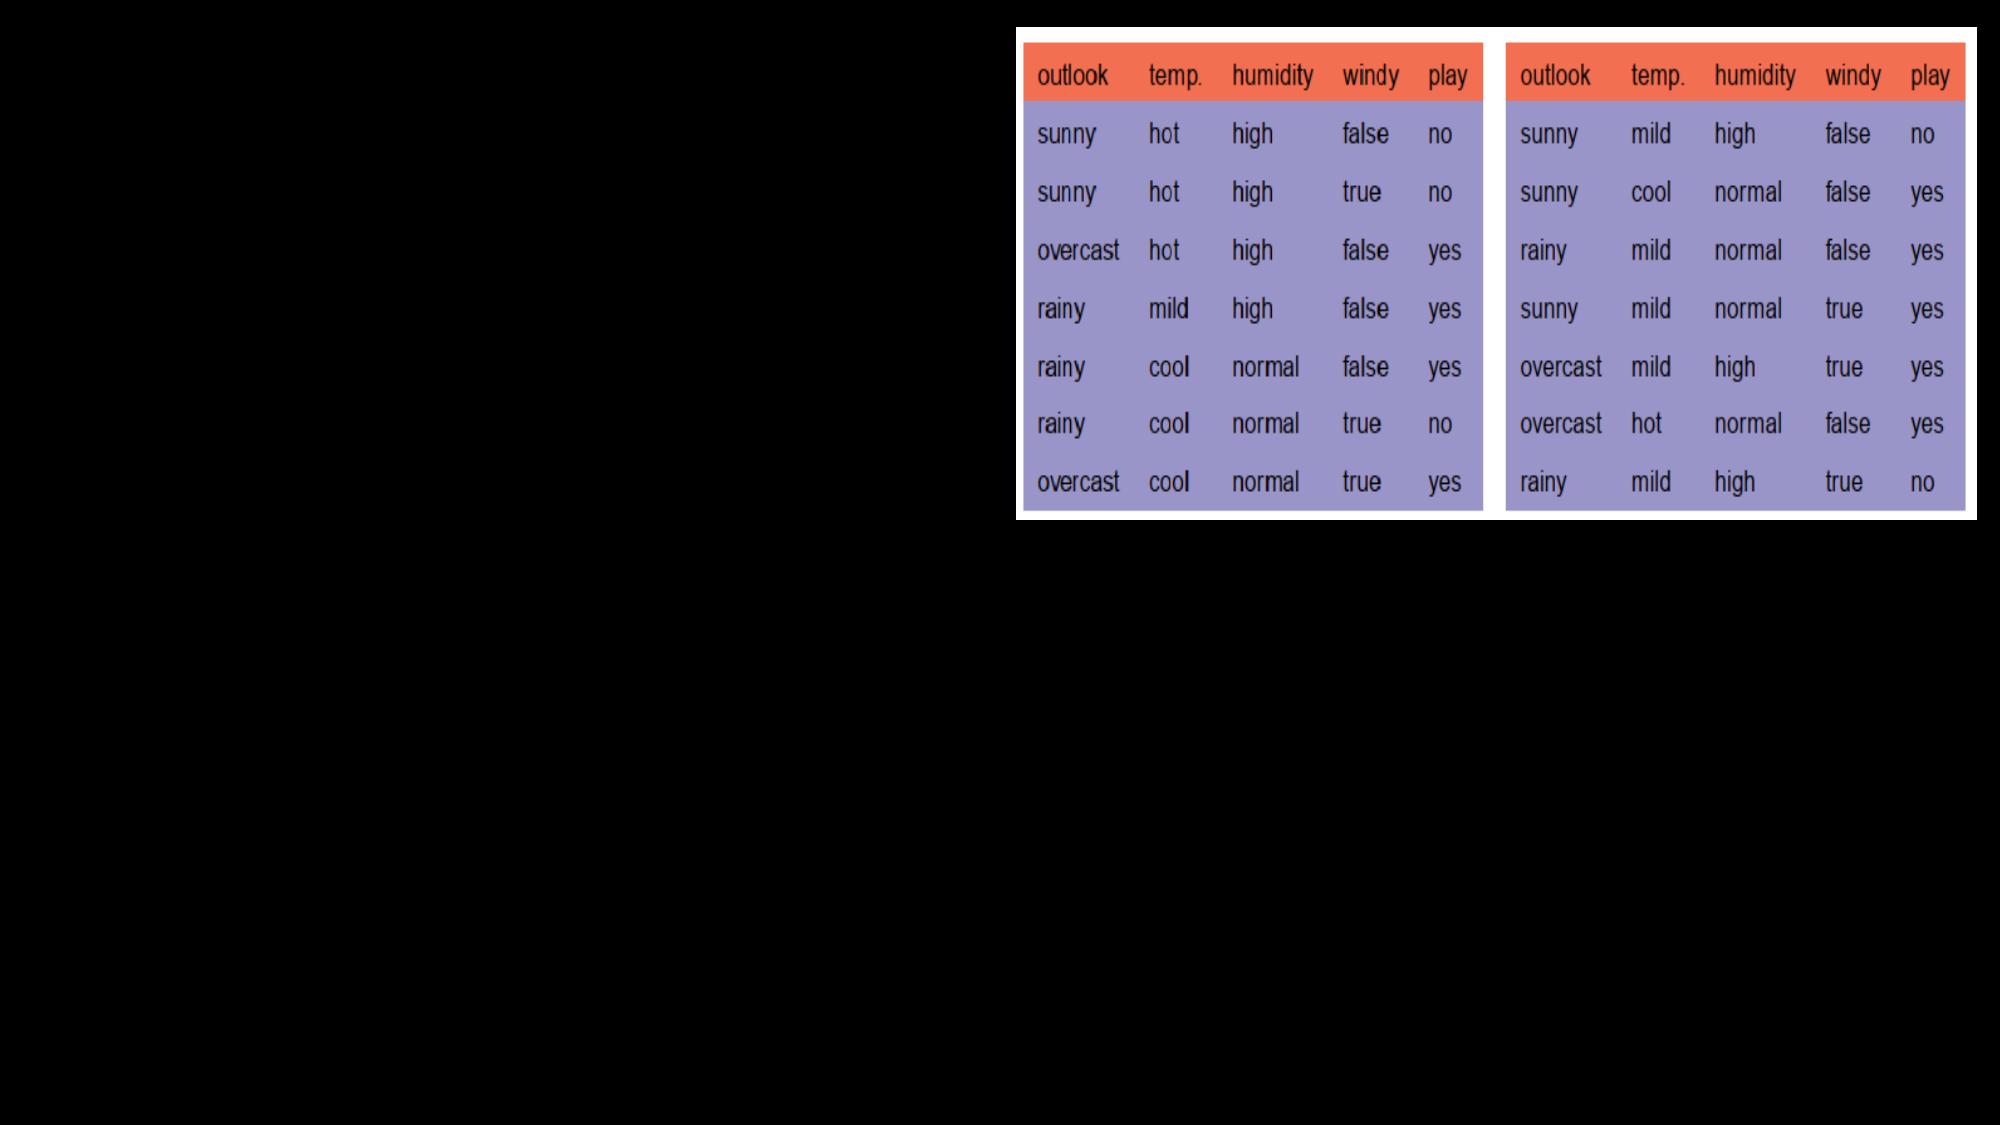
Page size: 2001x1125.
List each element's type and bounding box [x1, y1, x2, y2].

picture [1016, 27, 1977, 520]
